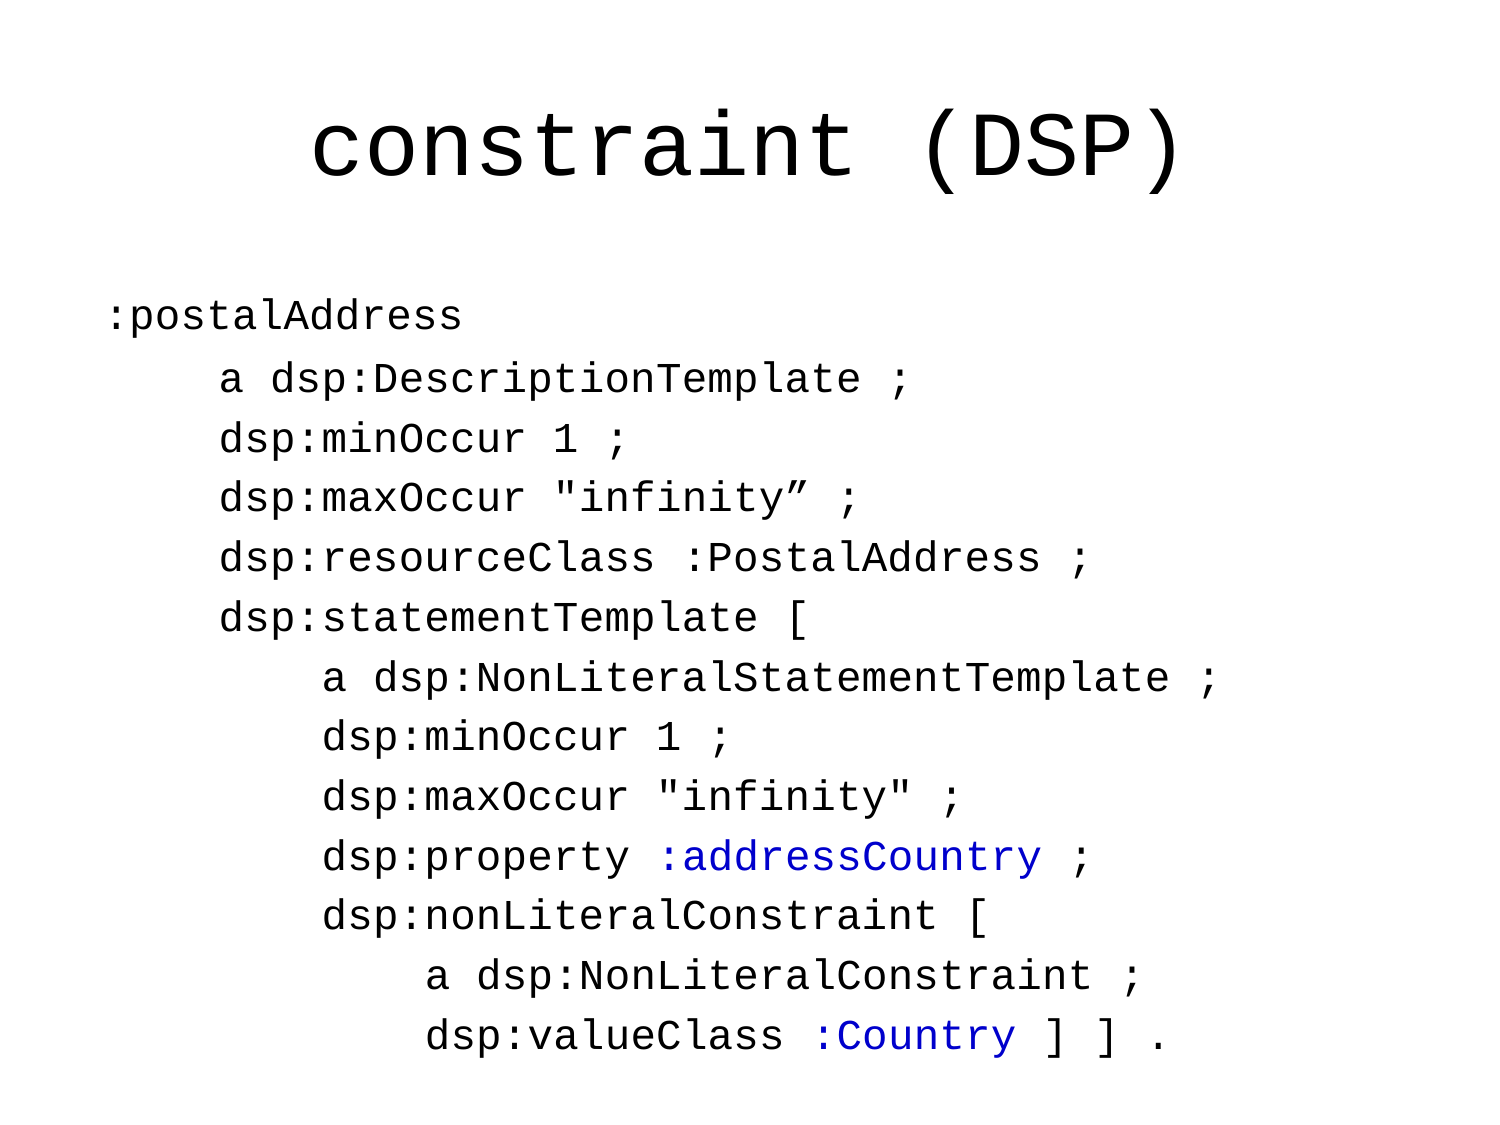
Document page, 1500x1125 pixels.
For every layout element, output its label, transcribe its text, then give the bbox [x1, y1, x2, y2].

list :postalAddress a dsp:DescriptionTemplate ; dsp:minOccur 1 ; dsp:maxOccur "infinity” ; dsp:resourceClass :PostalAddress ; dsp:statementTemplate [ a dsp:NonLiteralStatementTemplate ; dsp:minOccur 1 ; dsp:maxOccur "infinity" ; dsp:property :addressCountry ; dsp:nonLiteralConstraint [ a dsp:NonLiteralConstraint ; dsp:valueClass :Country ] ] . [75, 262, 1425, 1071]
title constraint (DSP) [75, 45, 1425, 233]
